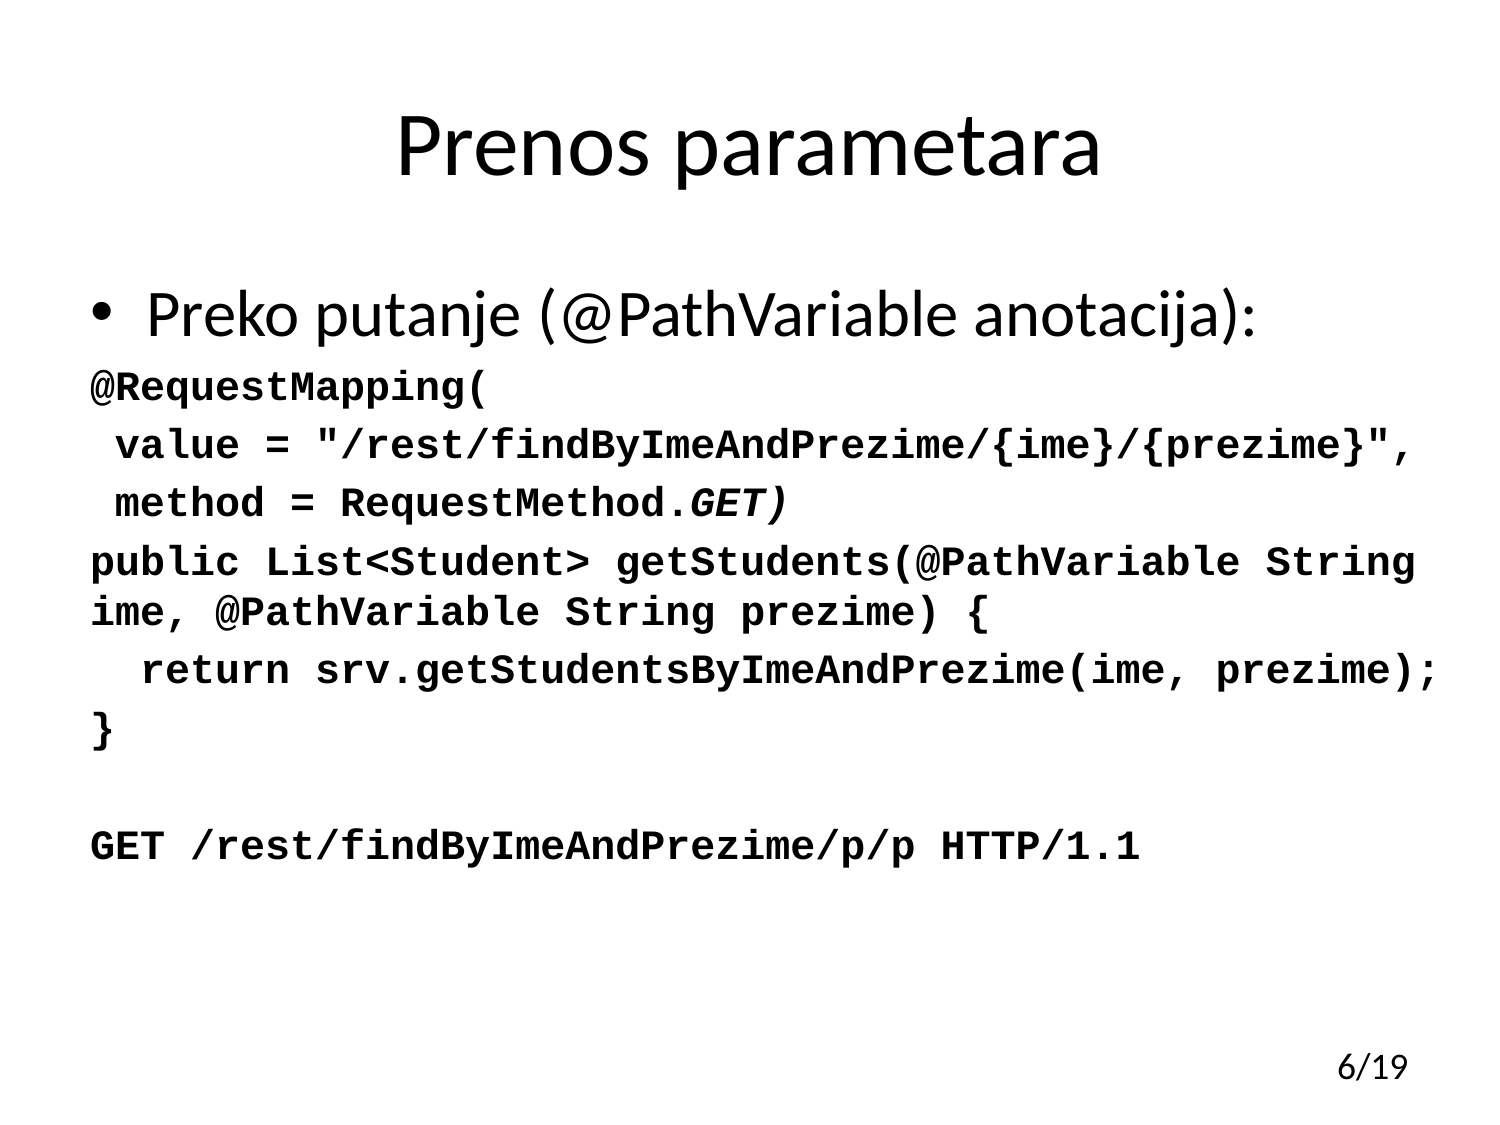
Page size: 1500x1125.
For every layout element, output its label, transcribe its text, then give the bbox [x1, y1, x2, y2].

title Prenos parametara [75, 45, 1425, 233]
list Preko putanje (@PathVariable anotacija): @RequestMapping( value = "/rest/findByImeAndPrezime/{ime}/{prezime}", method = RequestMethod.GET) public List<Student> getStudents(@PathVariable String ime, @PathVariable String prezime) { return srv.getStudentsByImeAndPrezime(ime, prezime); } GET /rest/findByImeAndPrezime/p/p HTTP/1.1 [75, 262, 1483, 1005]
